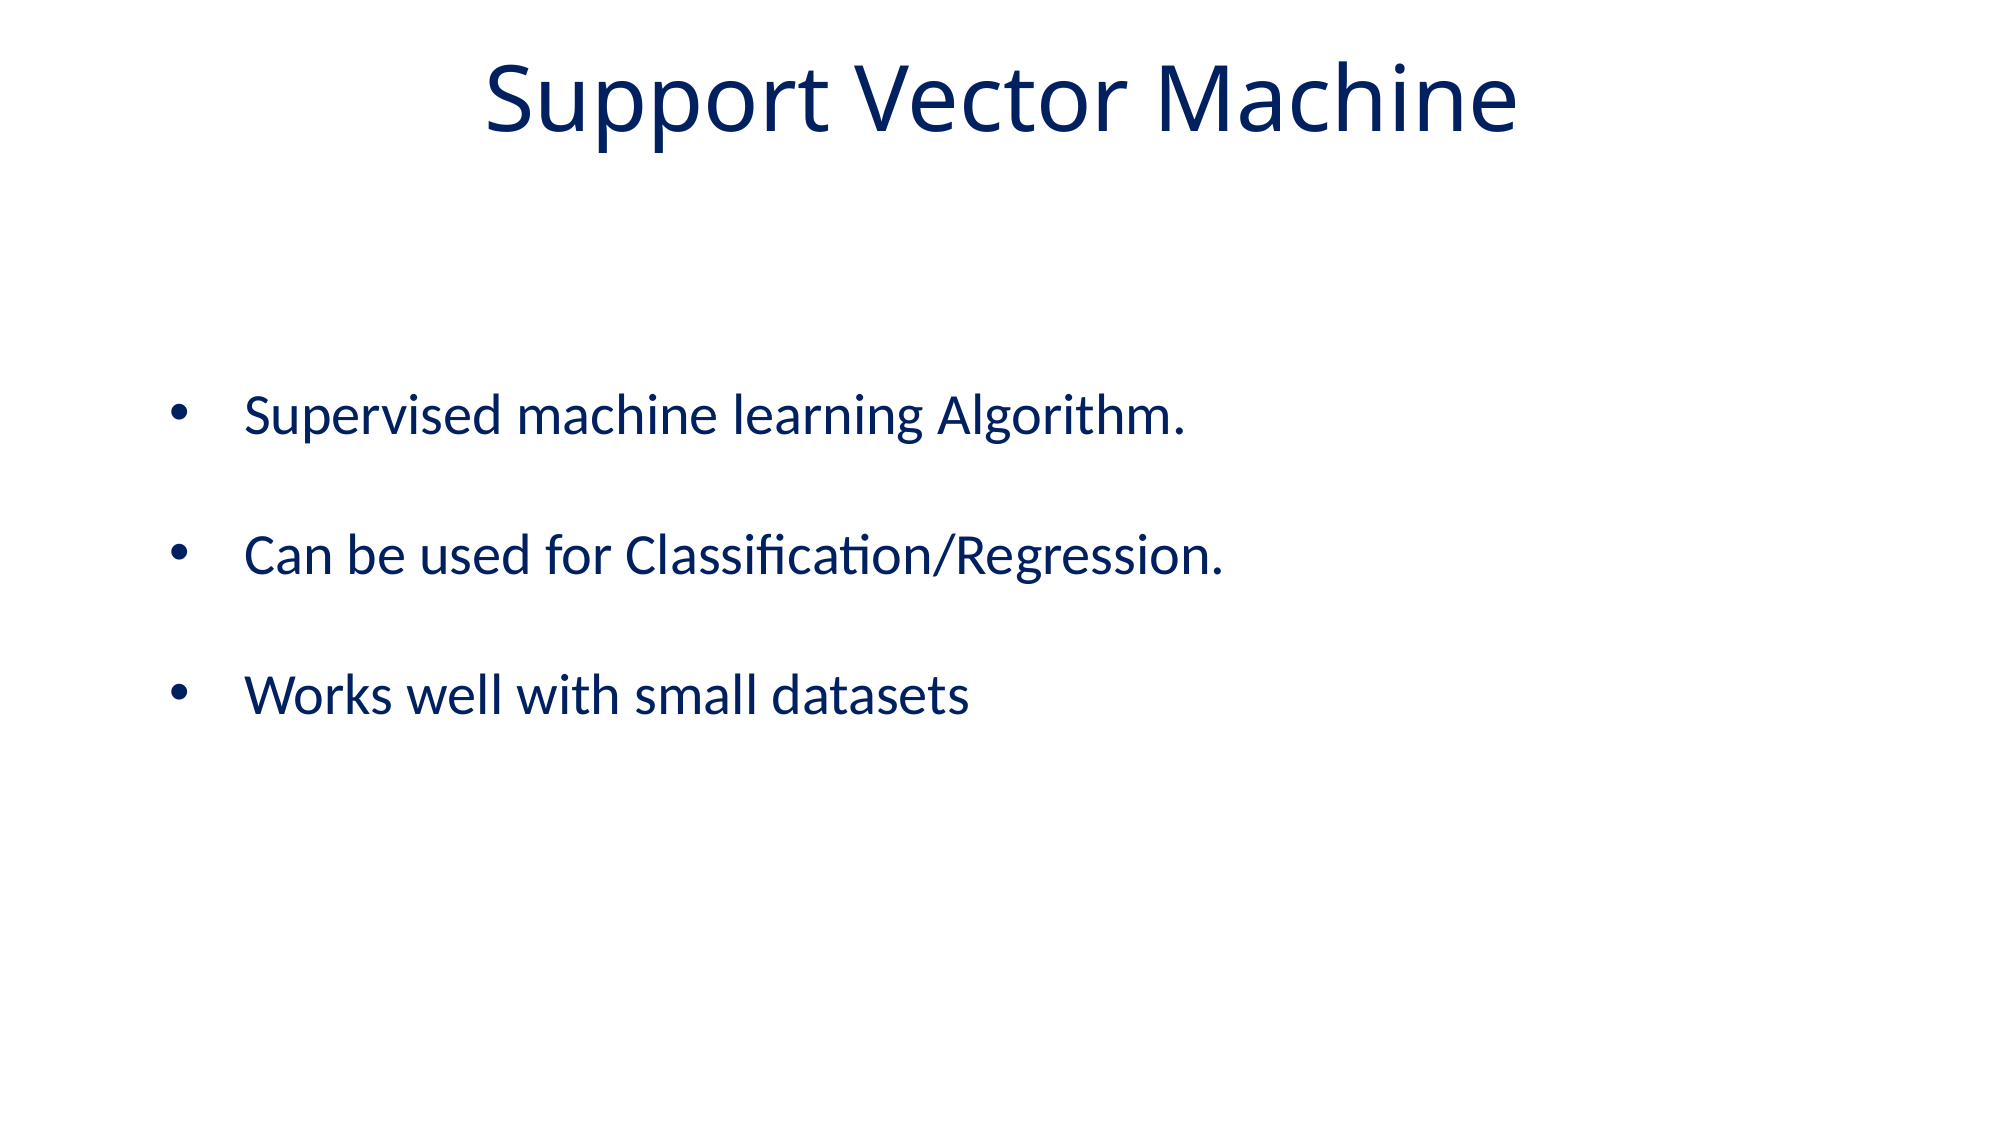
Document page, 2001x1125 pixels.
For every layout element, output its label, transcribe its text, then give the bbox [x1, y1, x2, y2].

text_box Supervised machine learning Algorithm. Can be used for Classification/Regression. Works well with small datasets [154, 369, 1828, 874]
title Support Vector Machine [58, 7, 1948, 196]
